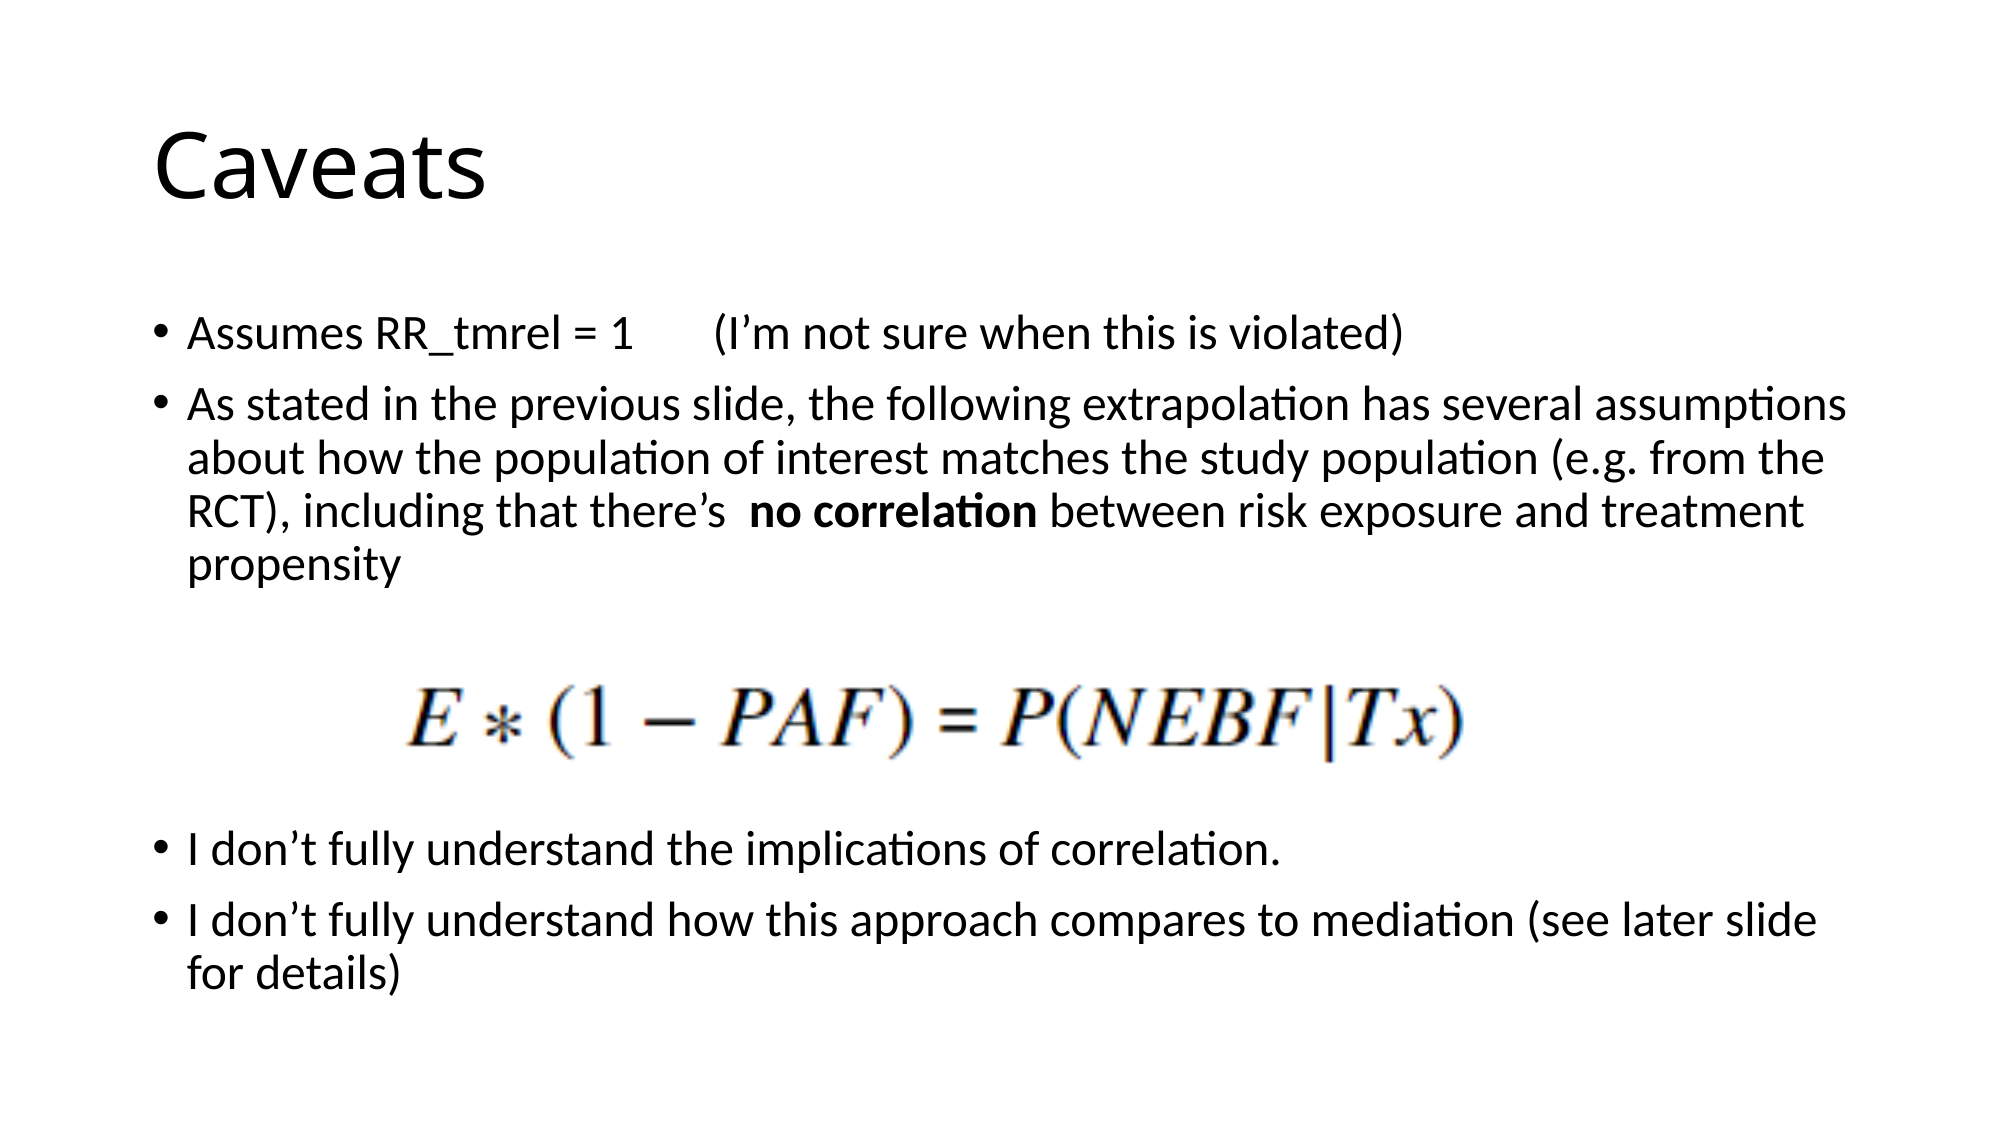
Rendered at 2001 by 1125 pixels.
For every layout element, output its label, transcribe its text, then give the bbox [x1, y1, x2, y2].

list Assumes RR_tmrel = 1 (I’m not sure when this is violated) As stated in the previous slide, the following extrapolation has several assumptions about how the population of interest matches the study population (e.g. from the RCT), including that there’s no correlation between risk exposure and treatment propensity I don’t fully understand the implications of correlation. I don’t fully understand how this approach compares to mediation (see later slide for details) [137, 299, 1863, 1014]
picture [381, 656, 1511, 778]
title Caveats [137, 59, 1863, 278]
